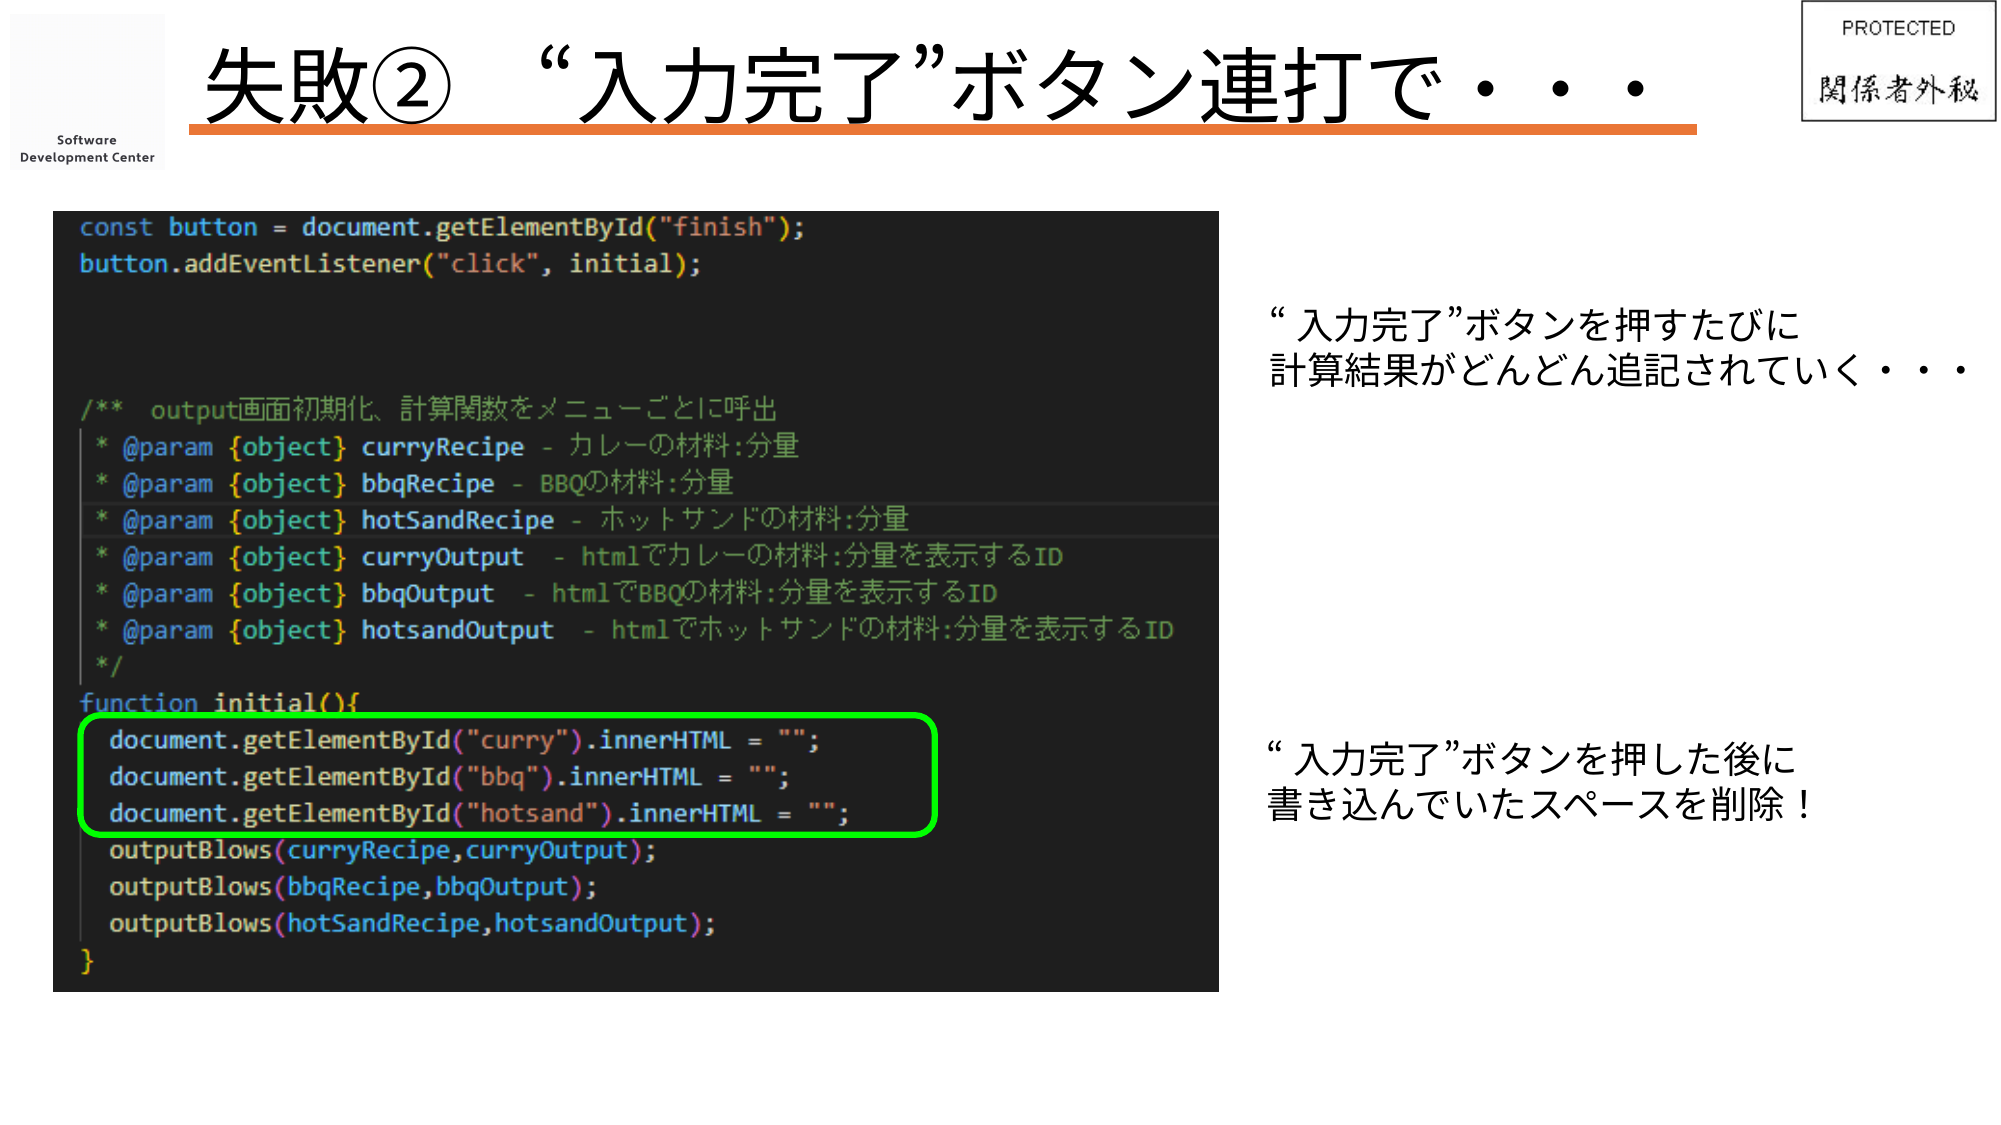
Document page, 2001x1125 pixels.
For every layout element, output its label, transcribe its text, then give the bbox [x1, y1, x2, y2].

text_box “入力完了”ボタンを押すたびに 計算結果がどんどん追記されていく・・・ [1254, 294, 1996, 399]
picture [1800, 0, 2000, 125]
text_box “入力完了”ボタンを押した後に 書き込んでいたスペースを削除！ [1251, 728, 1838, 834]
picture [53, 211, 1219, 992]
picture [10, 14, 165, 170]
title 失敗② “入力完了”ボタン連打で・・・ [188, 21, 1698, 143]
